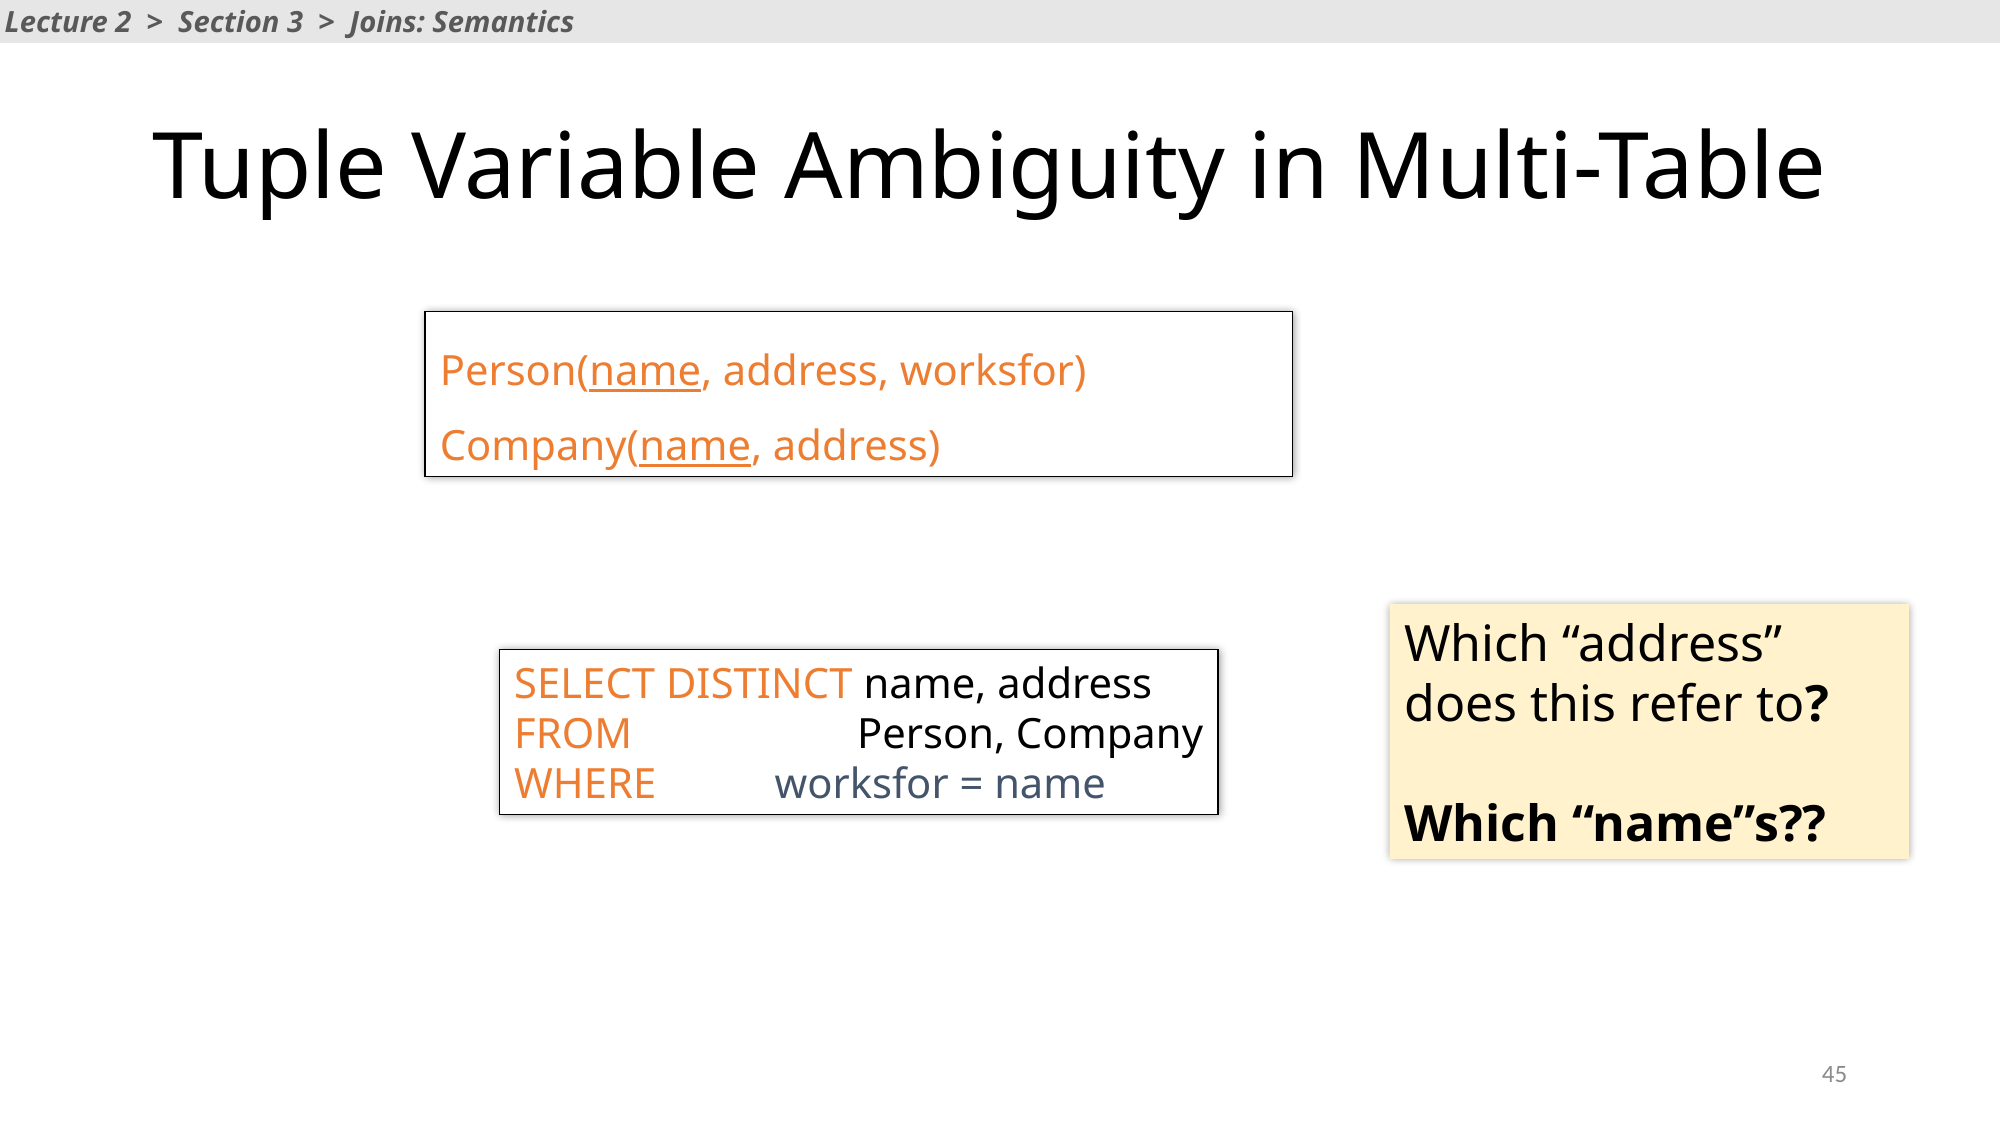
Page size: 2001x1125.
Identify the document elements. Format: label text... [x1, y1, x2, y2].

slide_number 45 [1412, 1042, 1863, 1103]
text_box SELECT DISTINCT name, address FROM Person, Company WHERE worksfor = name [499, 649, 1219, 815]
text_box Person(name, address, worksfor) Company(name, address) [425, 311, 1293, 477]
text_box Which “address” does this refer to? Which “name”s?? [1389, 604, 1910, 859]
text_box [0, 0, 2000, 47]
title Tuple Variable Ambiguity in Multi-Table [137, 59, 1863, 278]
